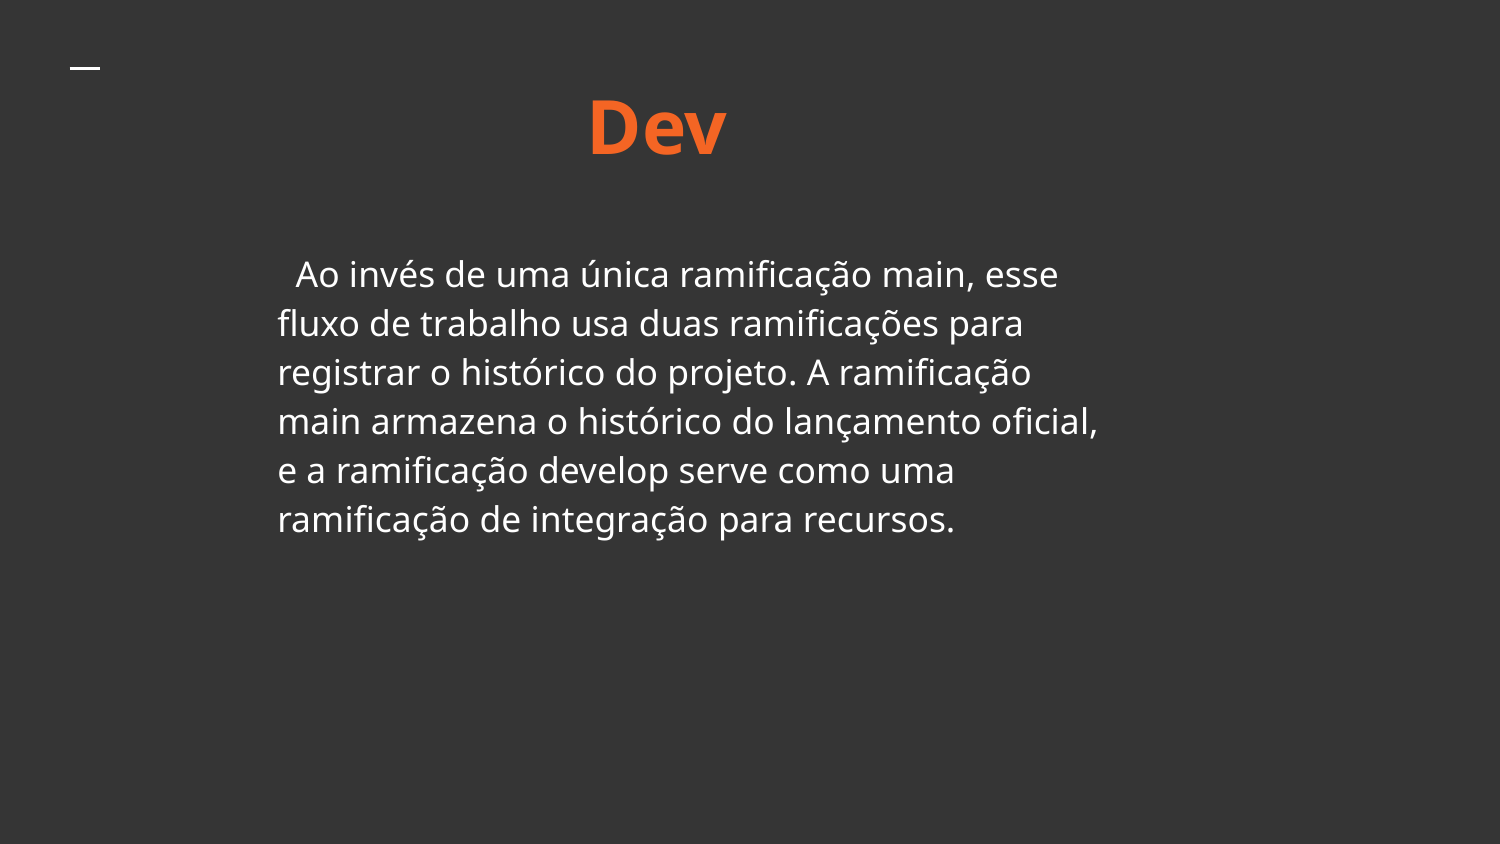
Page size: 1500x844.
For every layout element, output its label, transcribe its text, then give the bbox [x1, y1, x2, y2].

title Ao invés de uma única ramificação main, esse fluxo de trabalho usa duas ramificações para registrar o histórico do projeto. A ramificação main armazena o histórico do lançamento oficial, e a ramificação develop serve como uma ramificação de integração para recursos. [262, 231, 1115, 563]
title Dev [571, 64, 903, 191]
